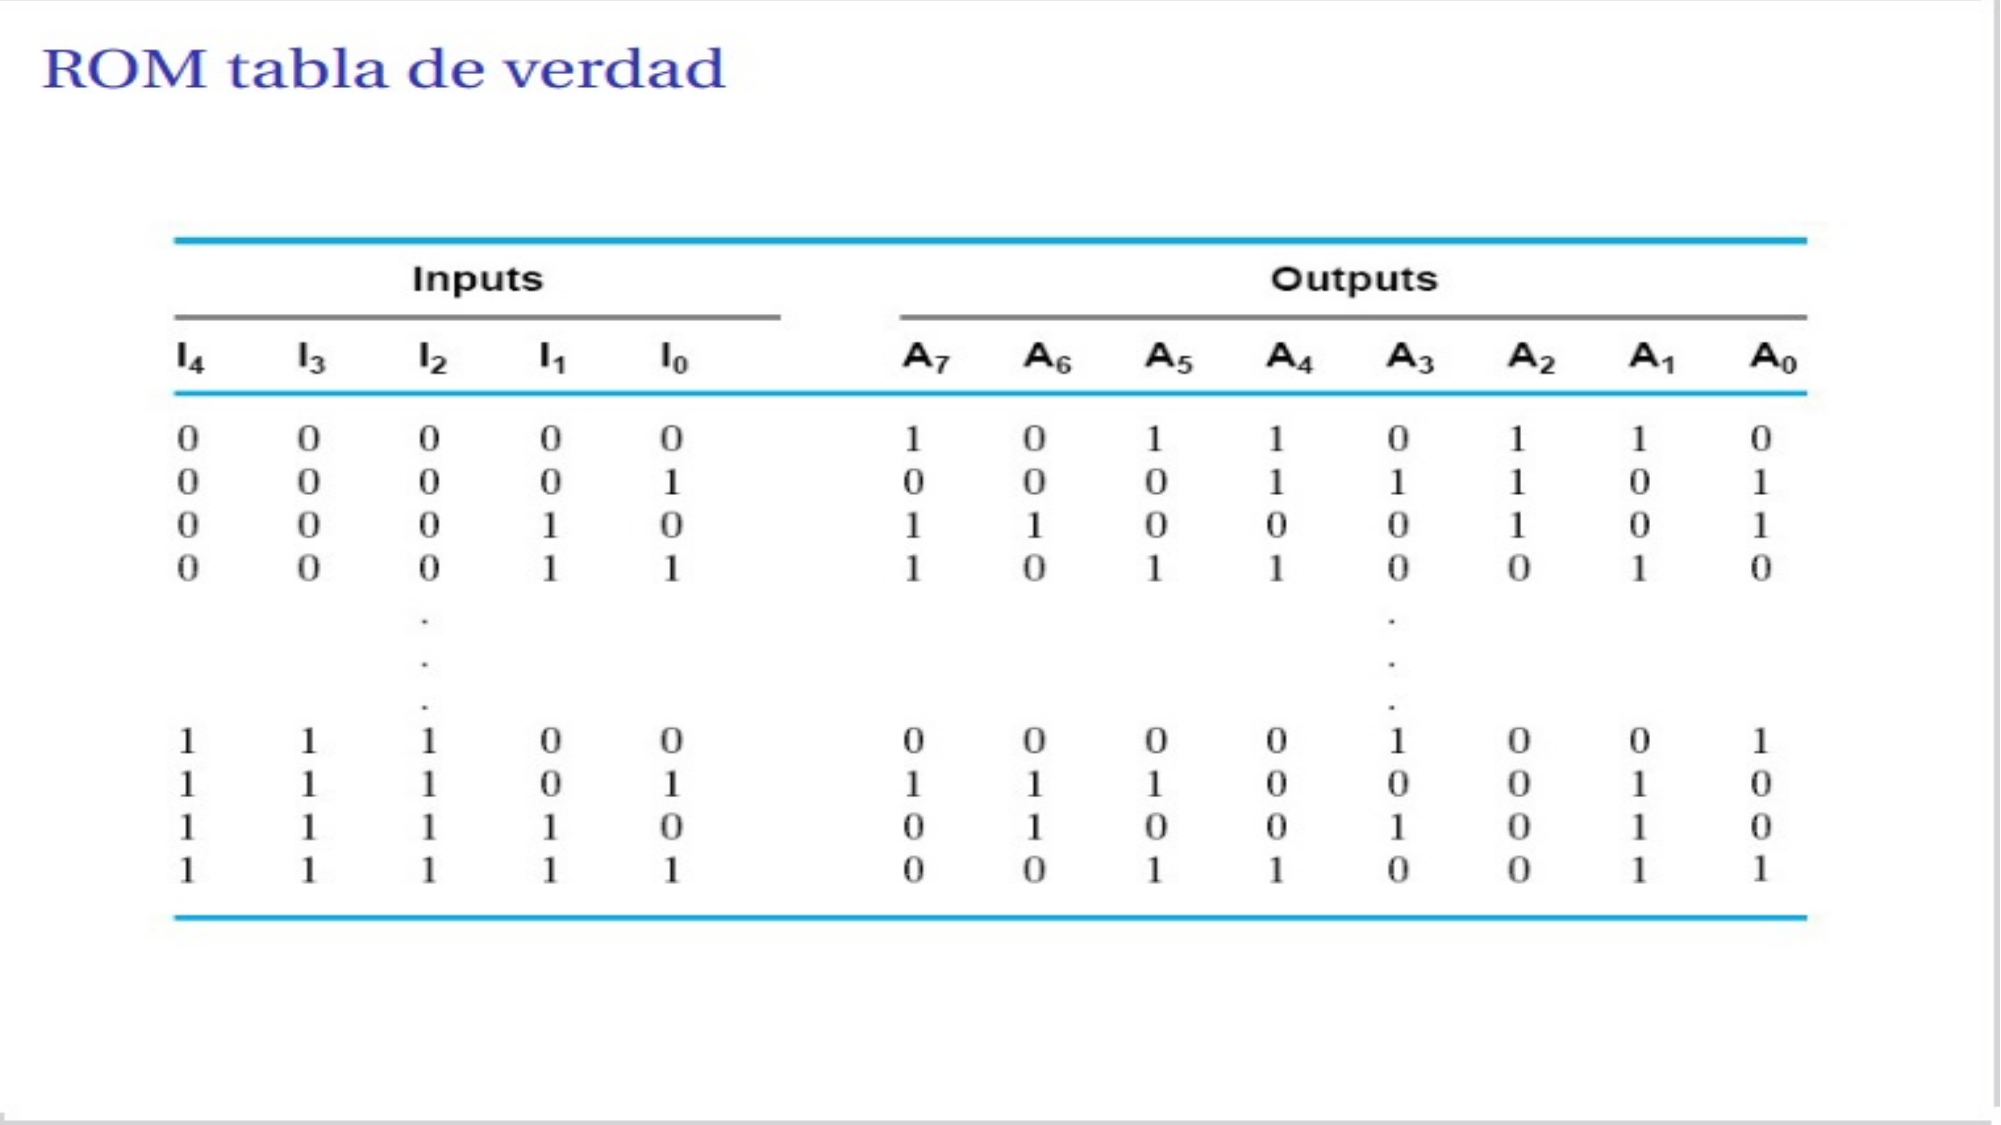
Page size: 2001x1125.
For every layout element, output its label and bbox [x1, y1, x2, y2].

list [0, 0, 2000, 1125]
